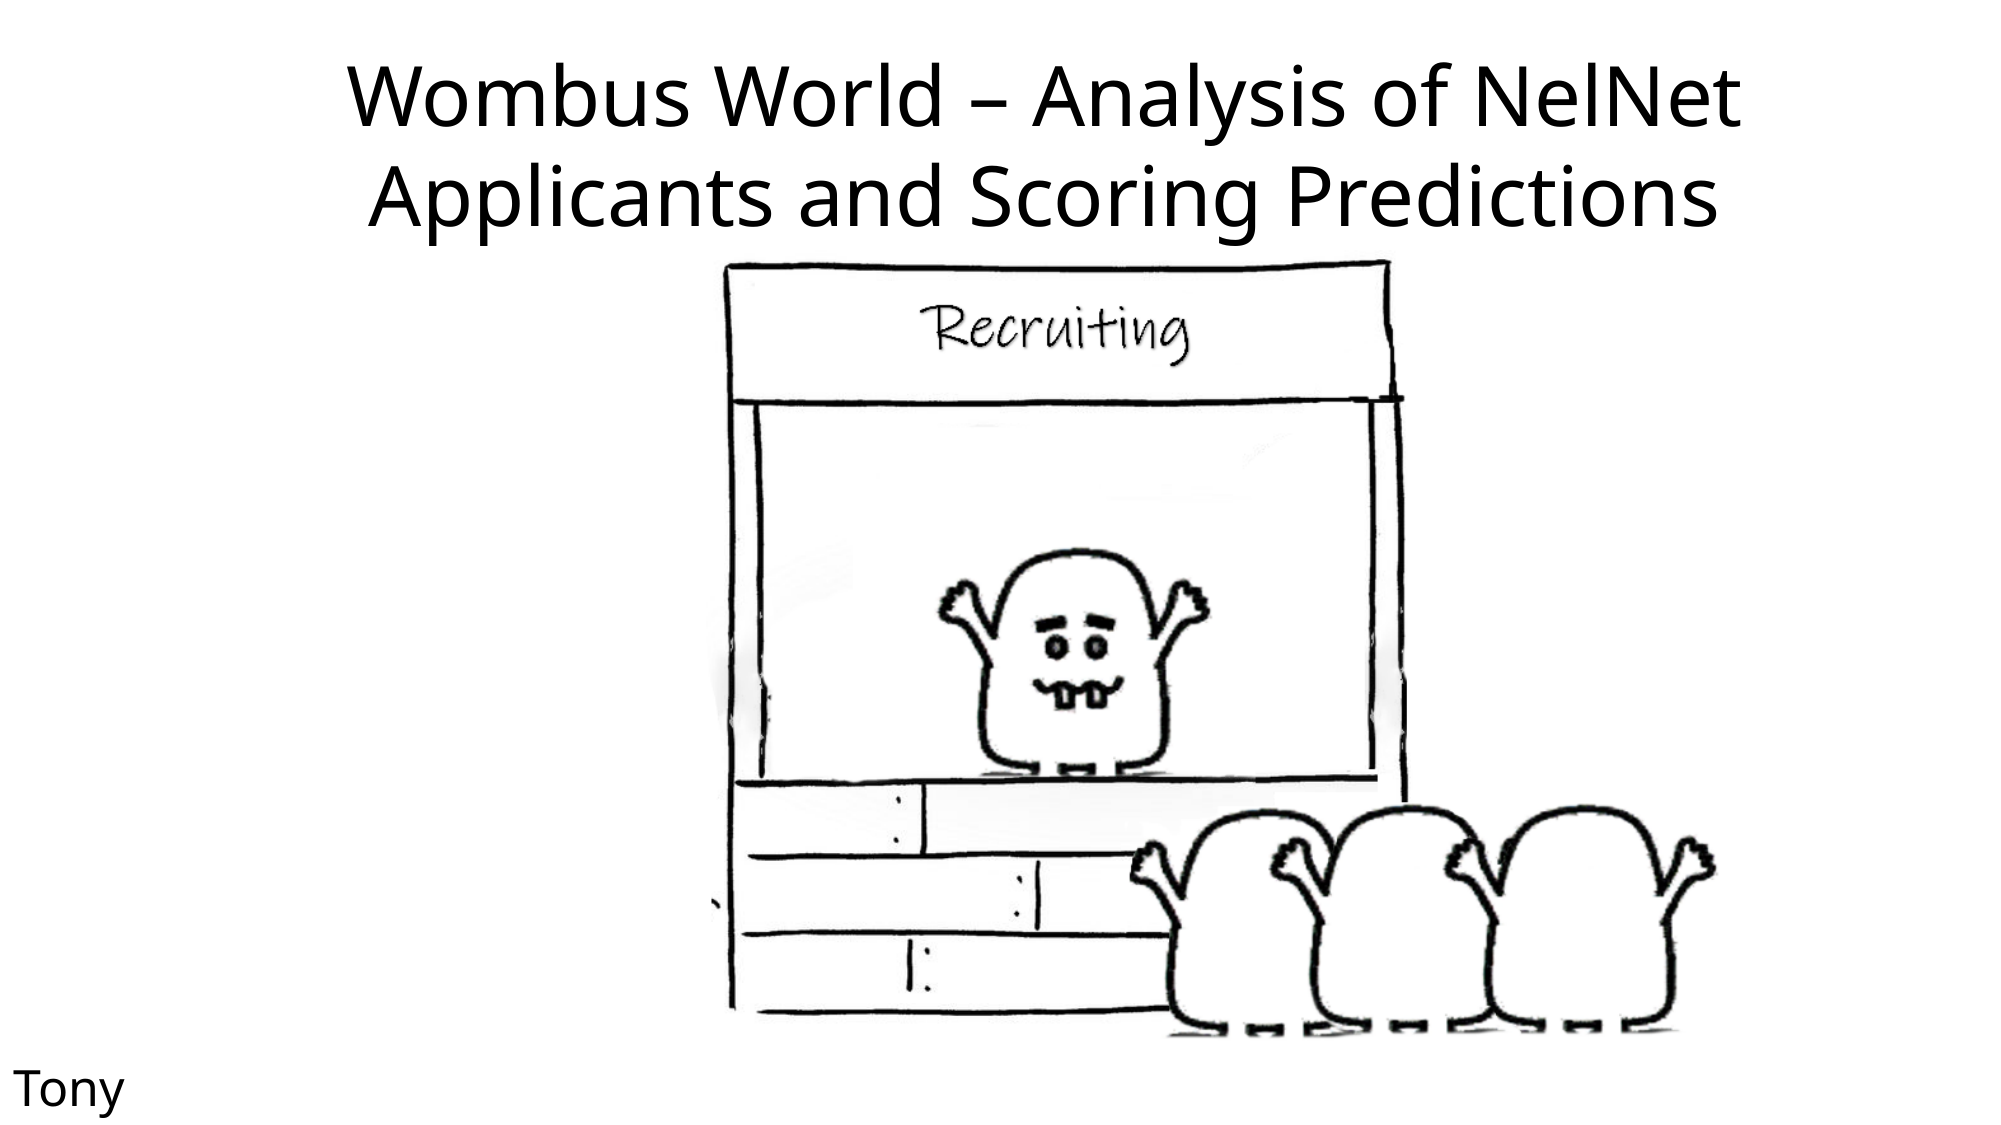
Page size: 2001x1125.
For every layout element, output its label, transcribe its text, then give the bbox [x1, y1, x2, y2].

text_box Wombus World – Analysis of NelNet Applicants and Scoring Predictions [205, 35, 1886, 251]
picture [704, 239, 1721, 1044]
text_box Tony Nguyen [0, 1049, 310, 1125]
